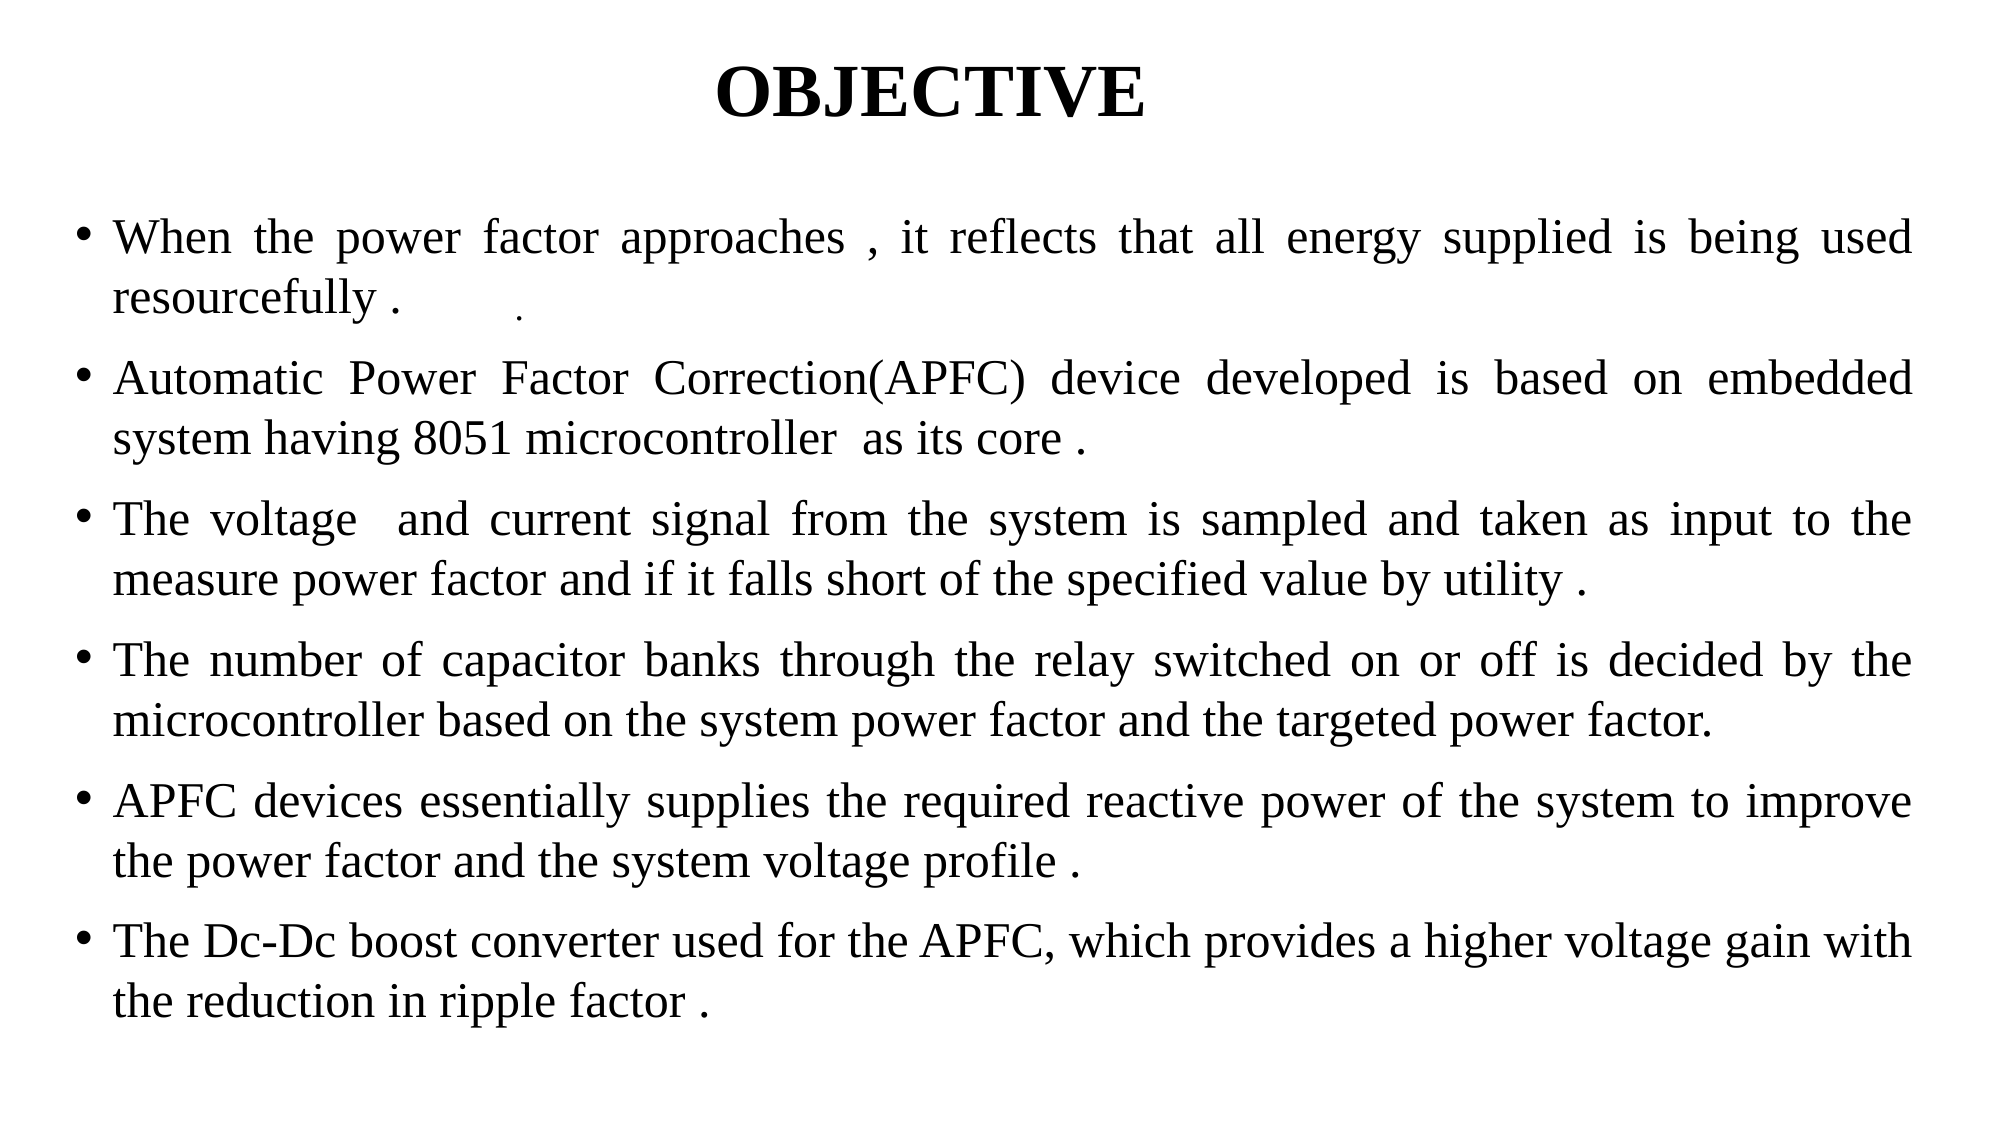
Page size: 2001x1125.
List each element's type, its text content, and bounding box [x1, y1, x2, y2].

list When the power factor approaches , it reflects that all energy supplied is being used resourcefully . Automatic Power Factor Correction(APFC) device developed is based on embedded system having 8051 microcontroller as its core . The voltage and current signal from the system is sampled and taken as input to the measure power factor and if it falls short of the specified value by utility . The number of capacitor banks through the relay switched on or off is decided by the microcontroller based on the system power factor and the targeted power factor. APFC devices essentially supplies the required reactive power of the system to improve the power factor and the system voltage profile . The Dc-Dc boost converter used for the APFC, which provides a higher voltage gain with the reduction in ripple factor . [60, 196, 1930, 1097]
text_box . [499, 252, 1500, 335]
title OBJECTIVE [699, 0, 1368, 196]
